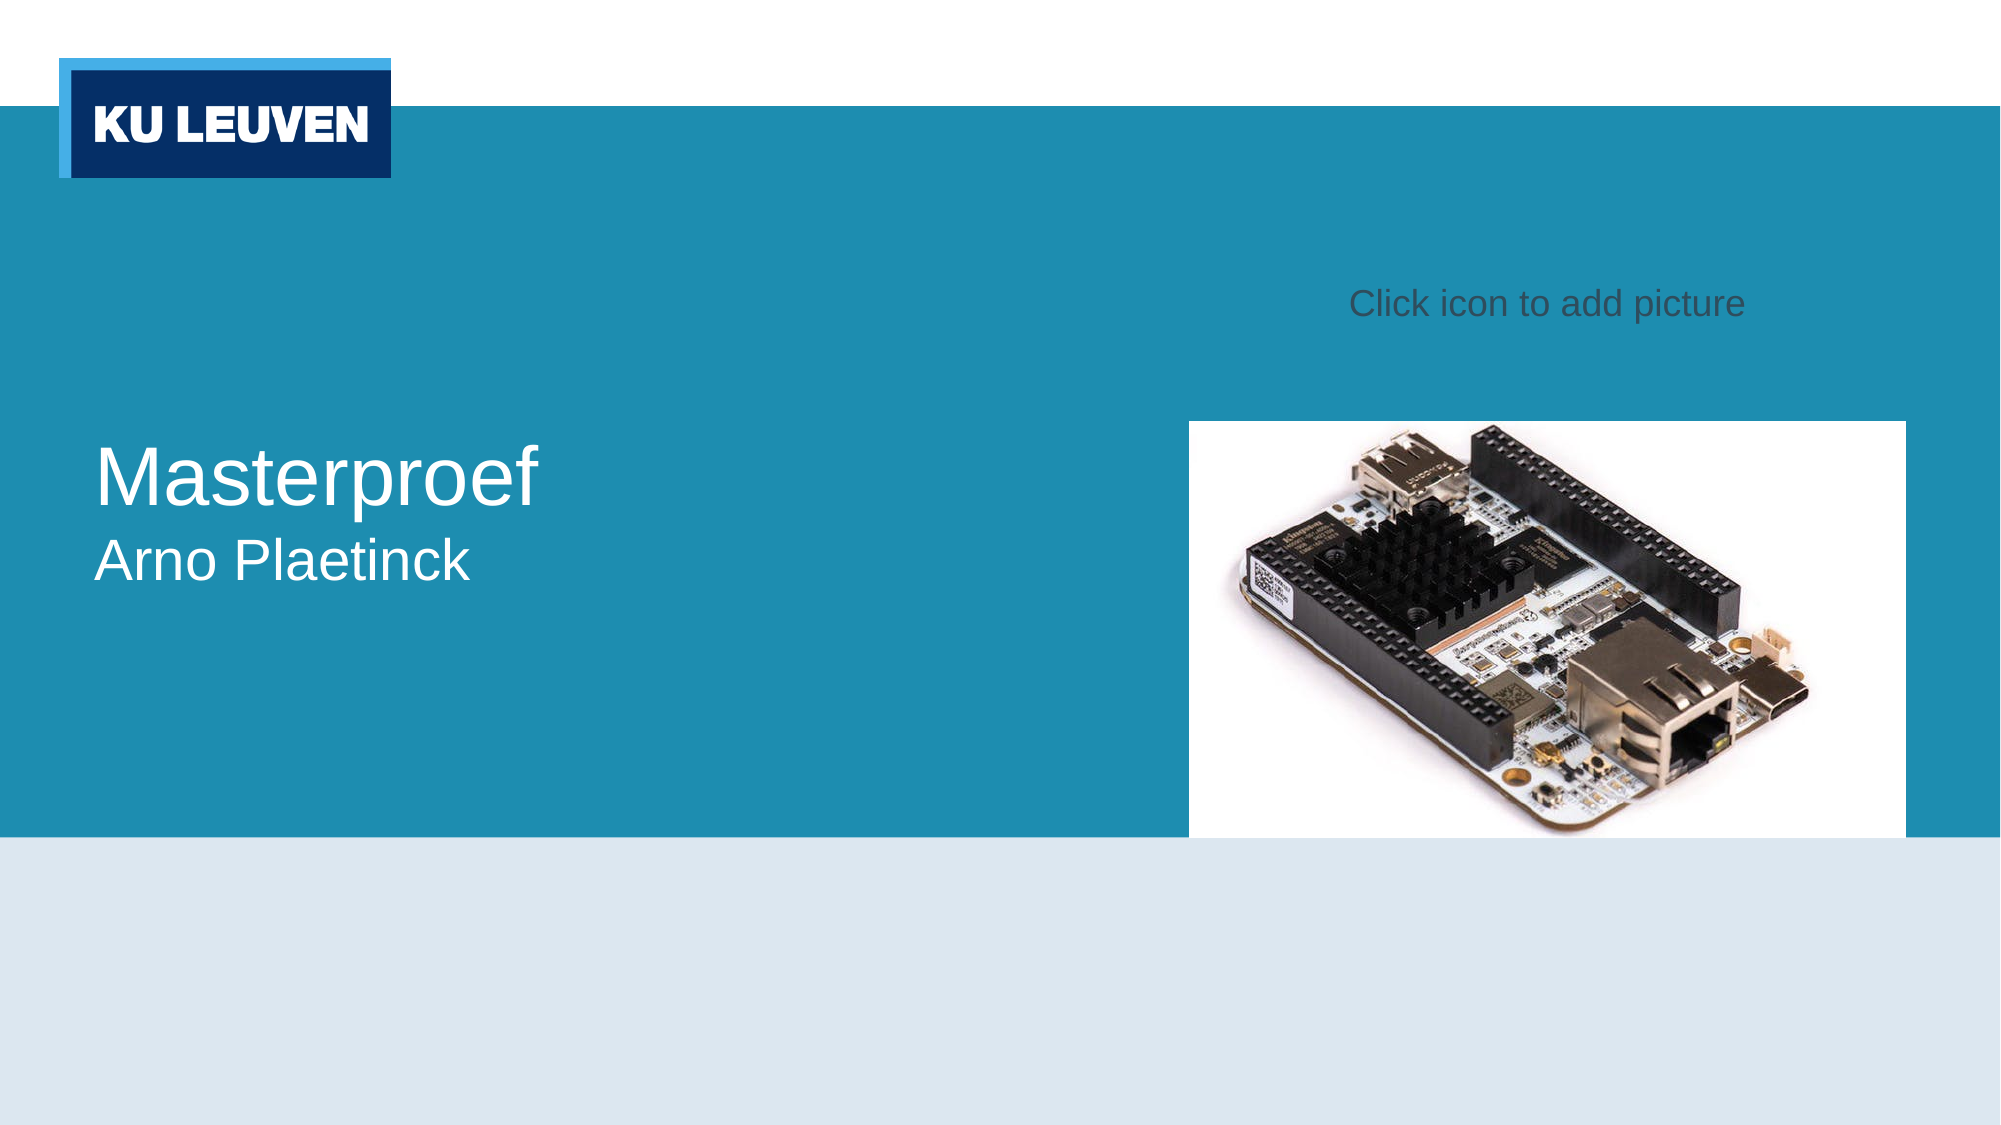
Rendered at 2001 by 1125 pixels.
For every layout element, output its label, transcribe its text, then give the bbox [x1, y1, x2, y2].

picture [1189, 271, 1906, 1005]
title Masterproef Arno Plaetinck [94, 177, 1095, 838]
picture [59, 58, 391, 178]
